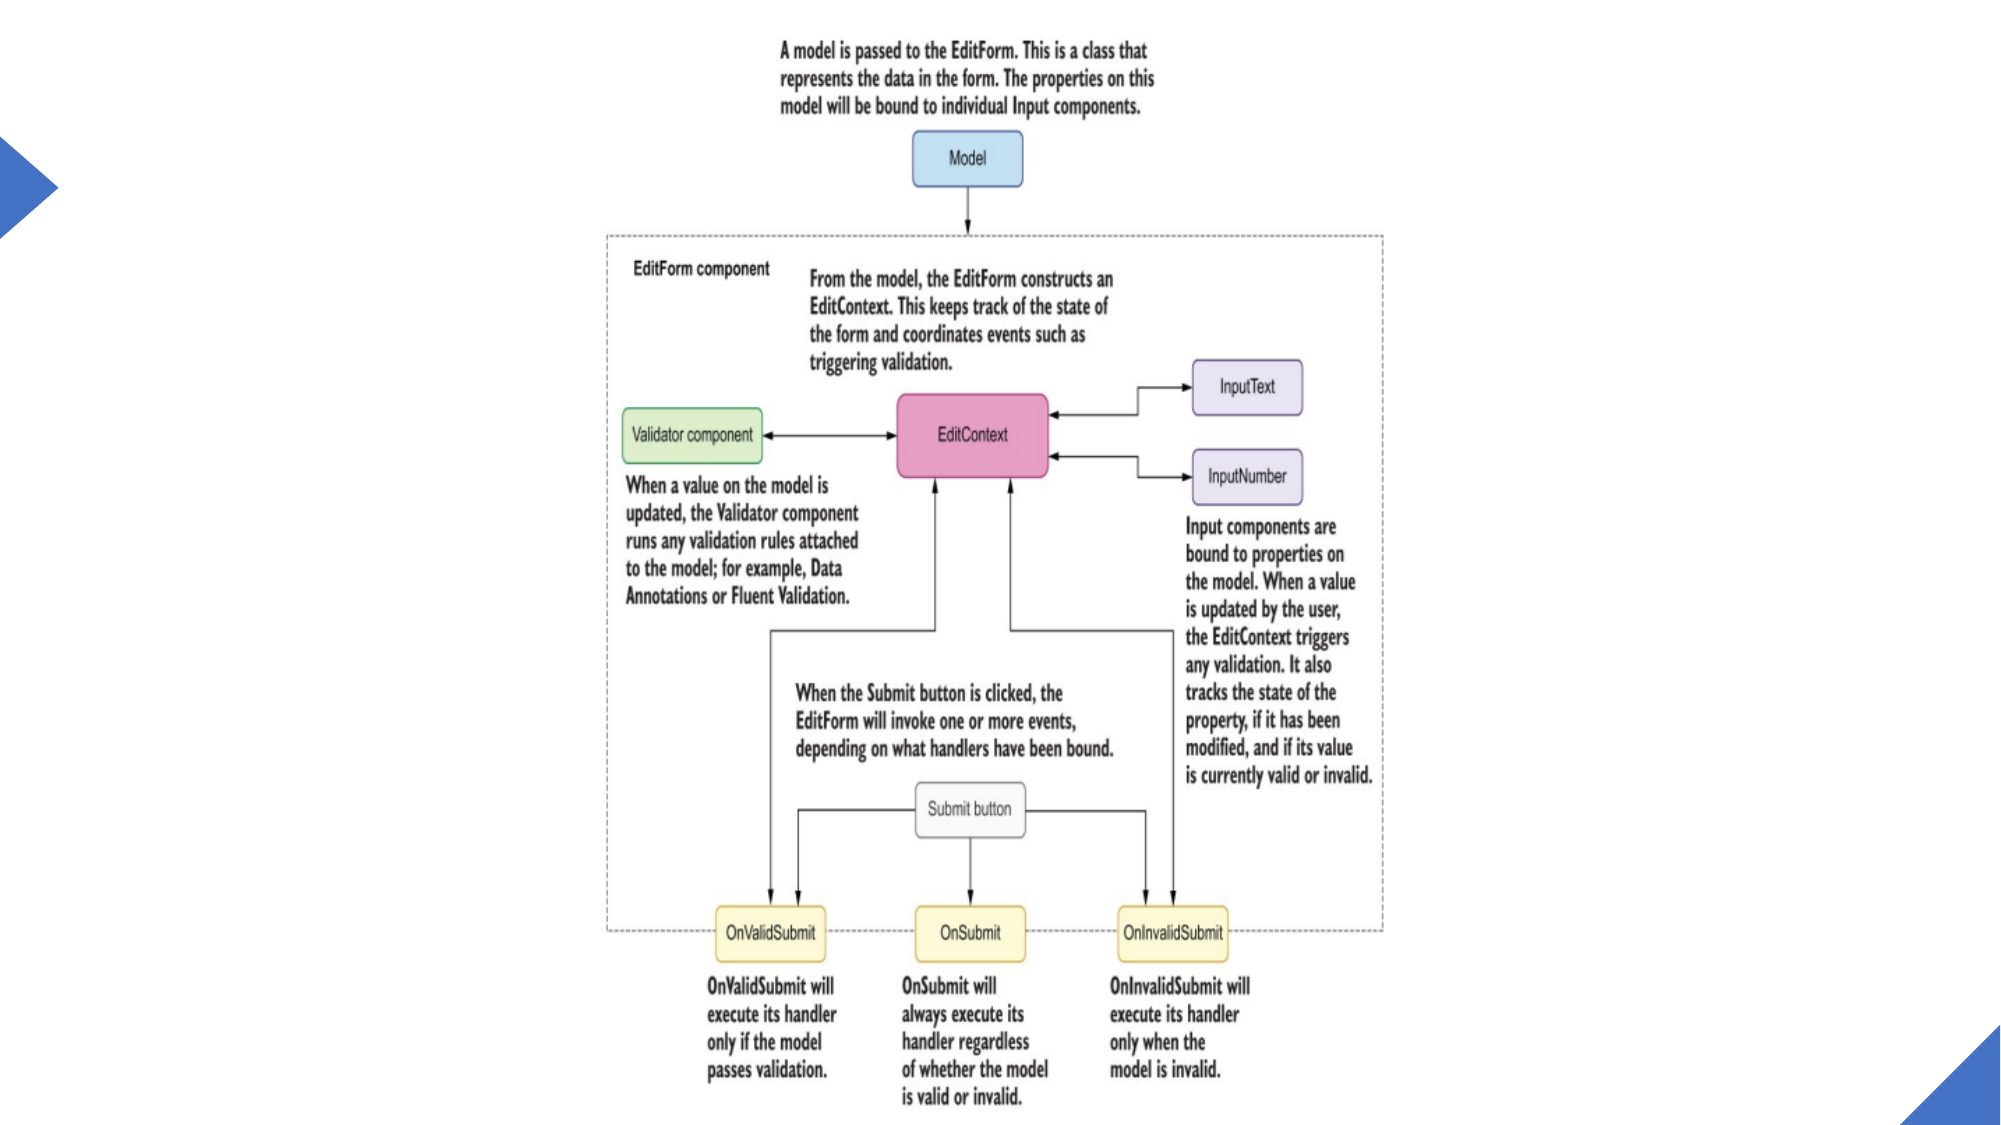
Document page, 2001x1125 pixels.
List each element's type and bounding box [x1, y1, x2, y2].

picture [555, 0, 1445, 1125]
